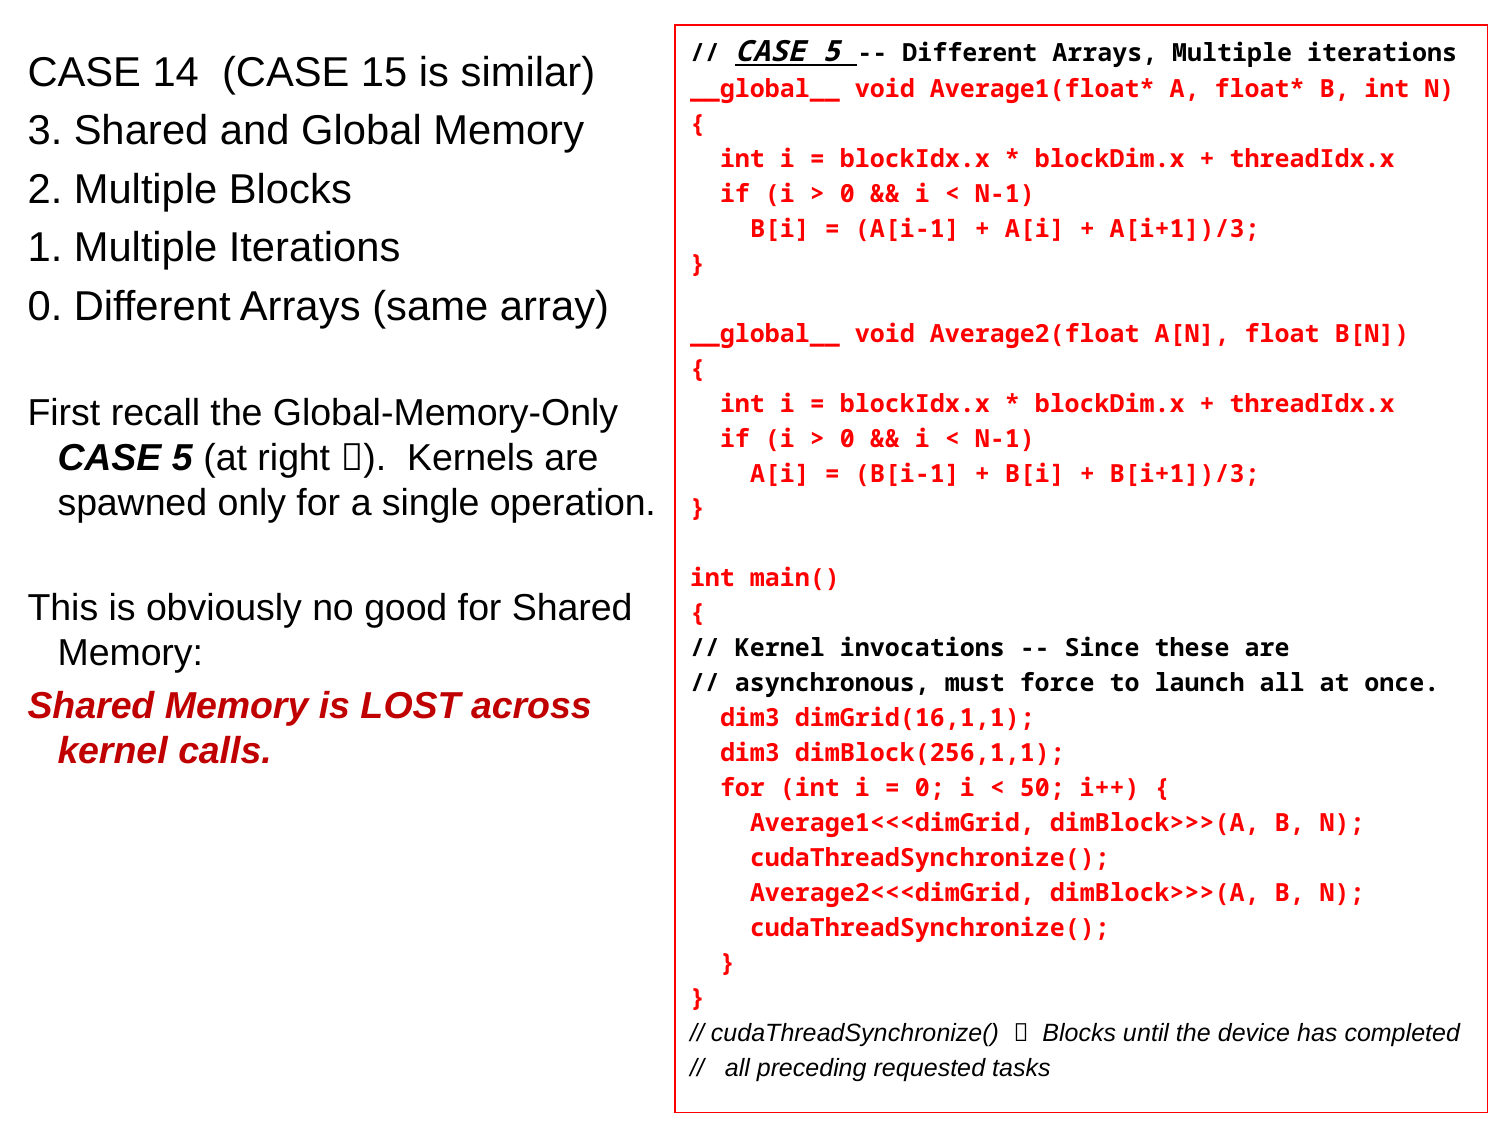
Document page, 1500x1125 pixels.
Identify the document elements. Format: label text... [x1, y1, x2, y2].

text_box // CASE 5 -- Different Arrays, Multiple iterations __global__ void Average1(float* A, float* B, int N) { int i = blockIdx.x * blockDim.x + threadIdx.x if (i > 0 && i < N-1) B[i] = (A[i-1] + A[i] + A[i+1])/3; } __global__ void Average2(float A[N], float B[N]) { int i = blockIdx.x * blockDim.x + threadIdx.x if (i > 0 && i < N-1) A[i] = (B[i-1] + B[i] + B[i+1])/3; } int main() { // Kernel invocations -- Since these are // asynchronous, must force to launch all at once. dim3 dimGrid(16,1,1); dim3 dimBlock(256,1,1); for (int i = 0; i < 50; i++) { Average1<<<dimGrid, dimBlock>>>(A, B, N); cudaThreadSynchronize(); Average2<<<dimGrid, dimBlock>>>(A, B, N); cudaThreadSynchronize(); } } // cudaThreadSynchronize()  Blocks until the device has completed // all preceding requested tasks [674, 24, 1488, 1113]
list CASE 14 (CASE 15 is similar) 3. Shared and Global Memory 2. Multiple Blocks 1. Multiple Iterations 0. Different Arrays (same array) First recall the Global-Memory-Only CASE 5 (at right ). Kernels are spawned only for a single operation. This is obviously no good for Shared Memory: Shared Memory is LOST across kernel calls. [12, 37, 674, 1101]
